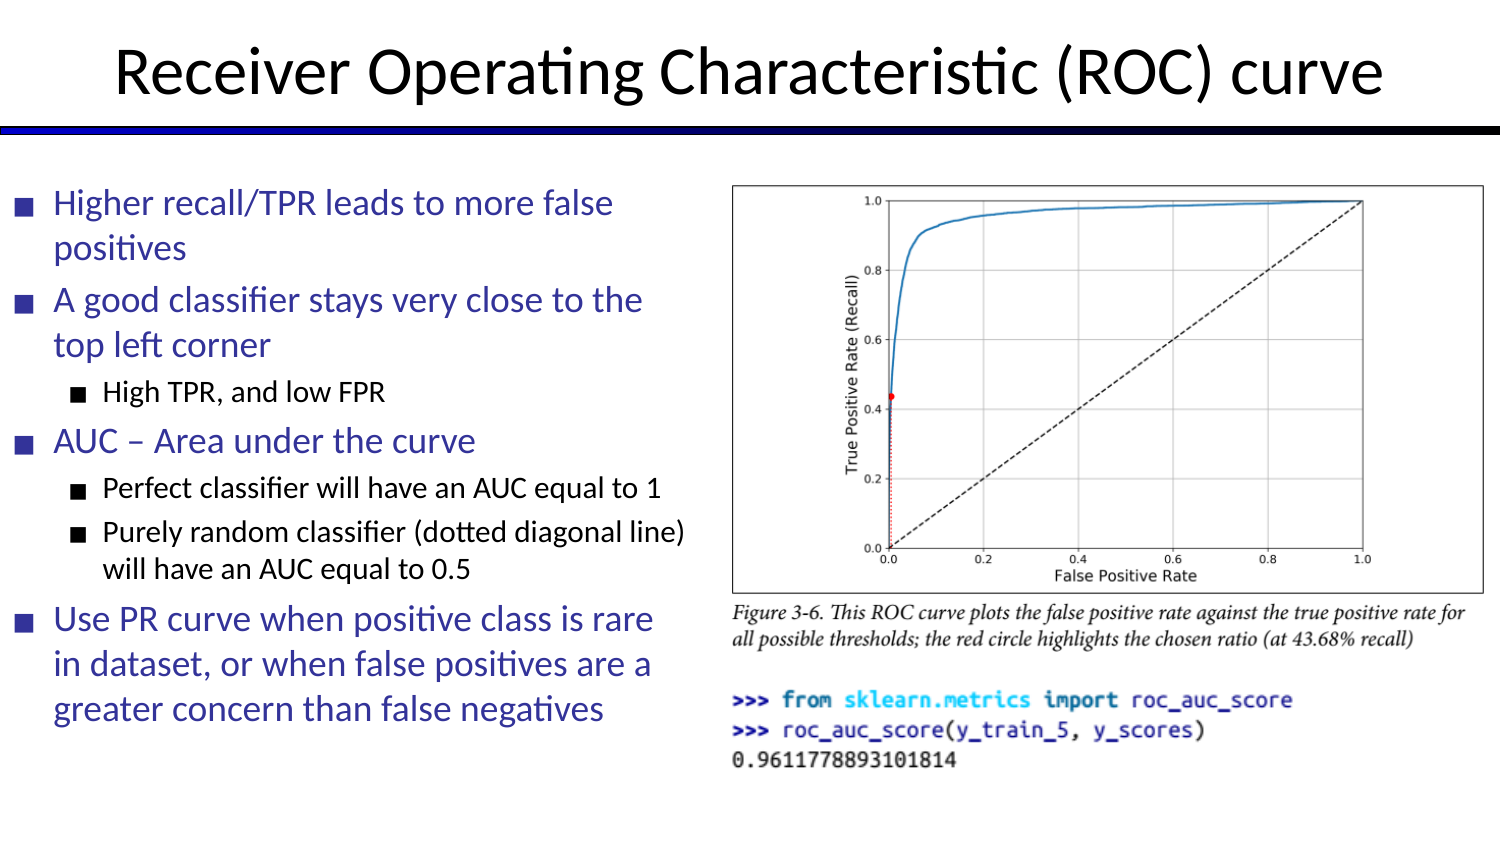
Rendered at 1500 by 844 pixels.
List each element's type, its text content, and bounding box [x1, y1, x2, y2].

list Higher recall/TPR leads to more false positives A good classifier stays very close to the top left corner High TPR, and low FPR AUC – Area under the curve Perfect classifier will have an AUC equal to 1 Purely random classifier (dotted diagonal line) will have an AUC equal to 0.5 Use PR curve when positive class is rare in dataset, or when false positives are a greater concern than false negatives [0, 171, 700, 754]
picture [727, 176, 1498, 665]
picture [725, 684, 1336, 788]
title Receiver Operating Characteristic (ROC) curve [0, 0, 1500, 138]
